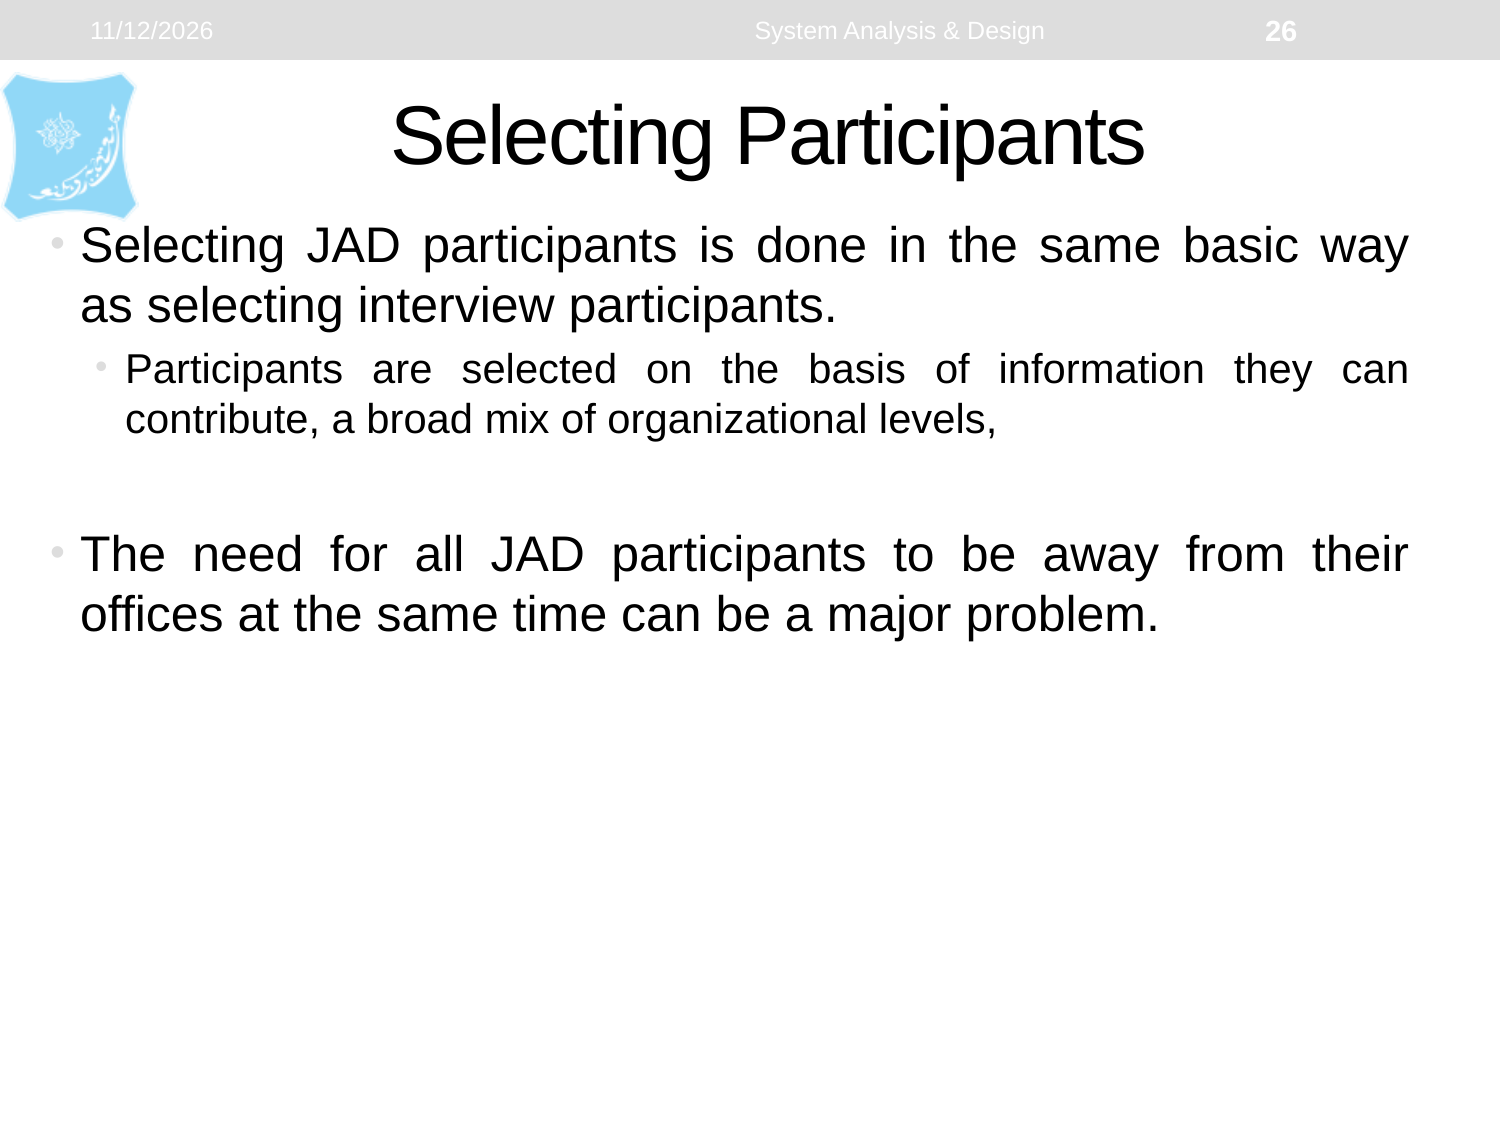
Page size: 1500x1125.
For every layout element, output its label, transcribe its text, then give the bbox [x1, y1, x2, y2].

footer System Analysis & Design [562, 3, 1238, 57]
picture [0, 72, 139, 222]
list Selecting JAD participants is done in the same basic way as selecting interview participants. Participants are selected on the basis of information they can contribute, a broad mix of organizational levels, The need for all JAD participants to be away from their offices at the same time can be a major problem. [35, 205, 1425, 1063]
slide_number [75, 3, 550, 57]
slide_number 26 [1250, 3, 1425, 57]
title Selecting Participants [112, 70, 1425, 192]
